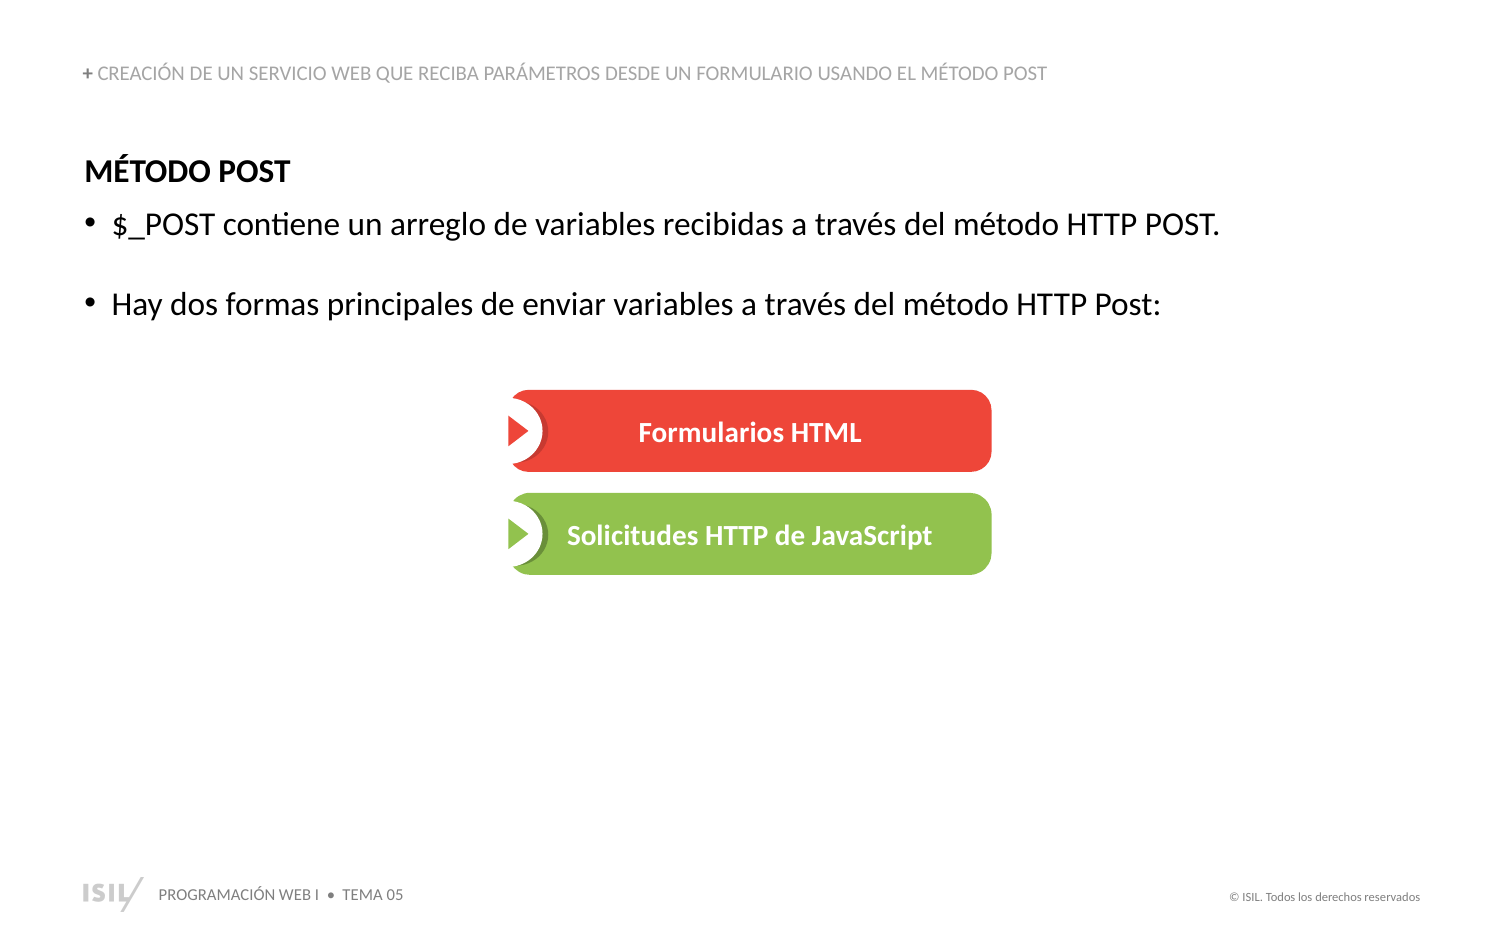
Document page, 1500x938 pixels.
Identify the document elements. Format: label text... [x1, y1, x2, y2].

text_box MÉTODO POST $_POST contiene un arreglo de variables recibidas a través del método HTTP POST. Hay dos formas principales de enviar variables a través del método HTTP Post: [82, 149, 1348, 322]
text_box Formularios HTML [514, 389, 992, 472]
text_box Solicitudes HTTP de JavaScript [514, 492, 992, 575]
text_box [472, 500, 549, 568]
text_box + CREACIÓN DE UN SERVICIO WEB QUE RECIBA PARÁMETROS DESDE UN FORMULARIO USANDO EL MÉTODO POST [82, 61, 1282, 85]
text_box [472, 397, 549, 465]
